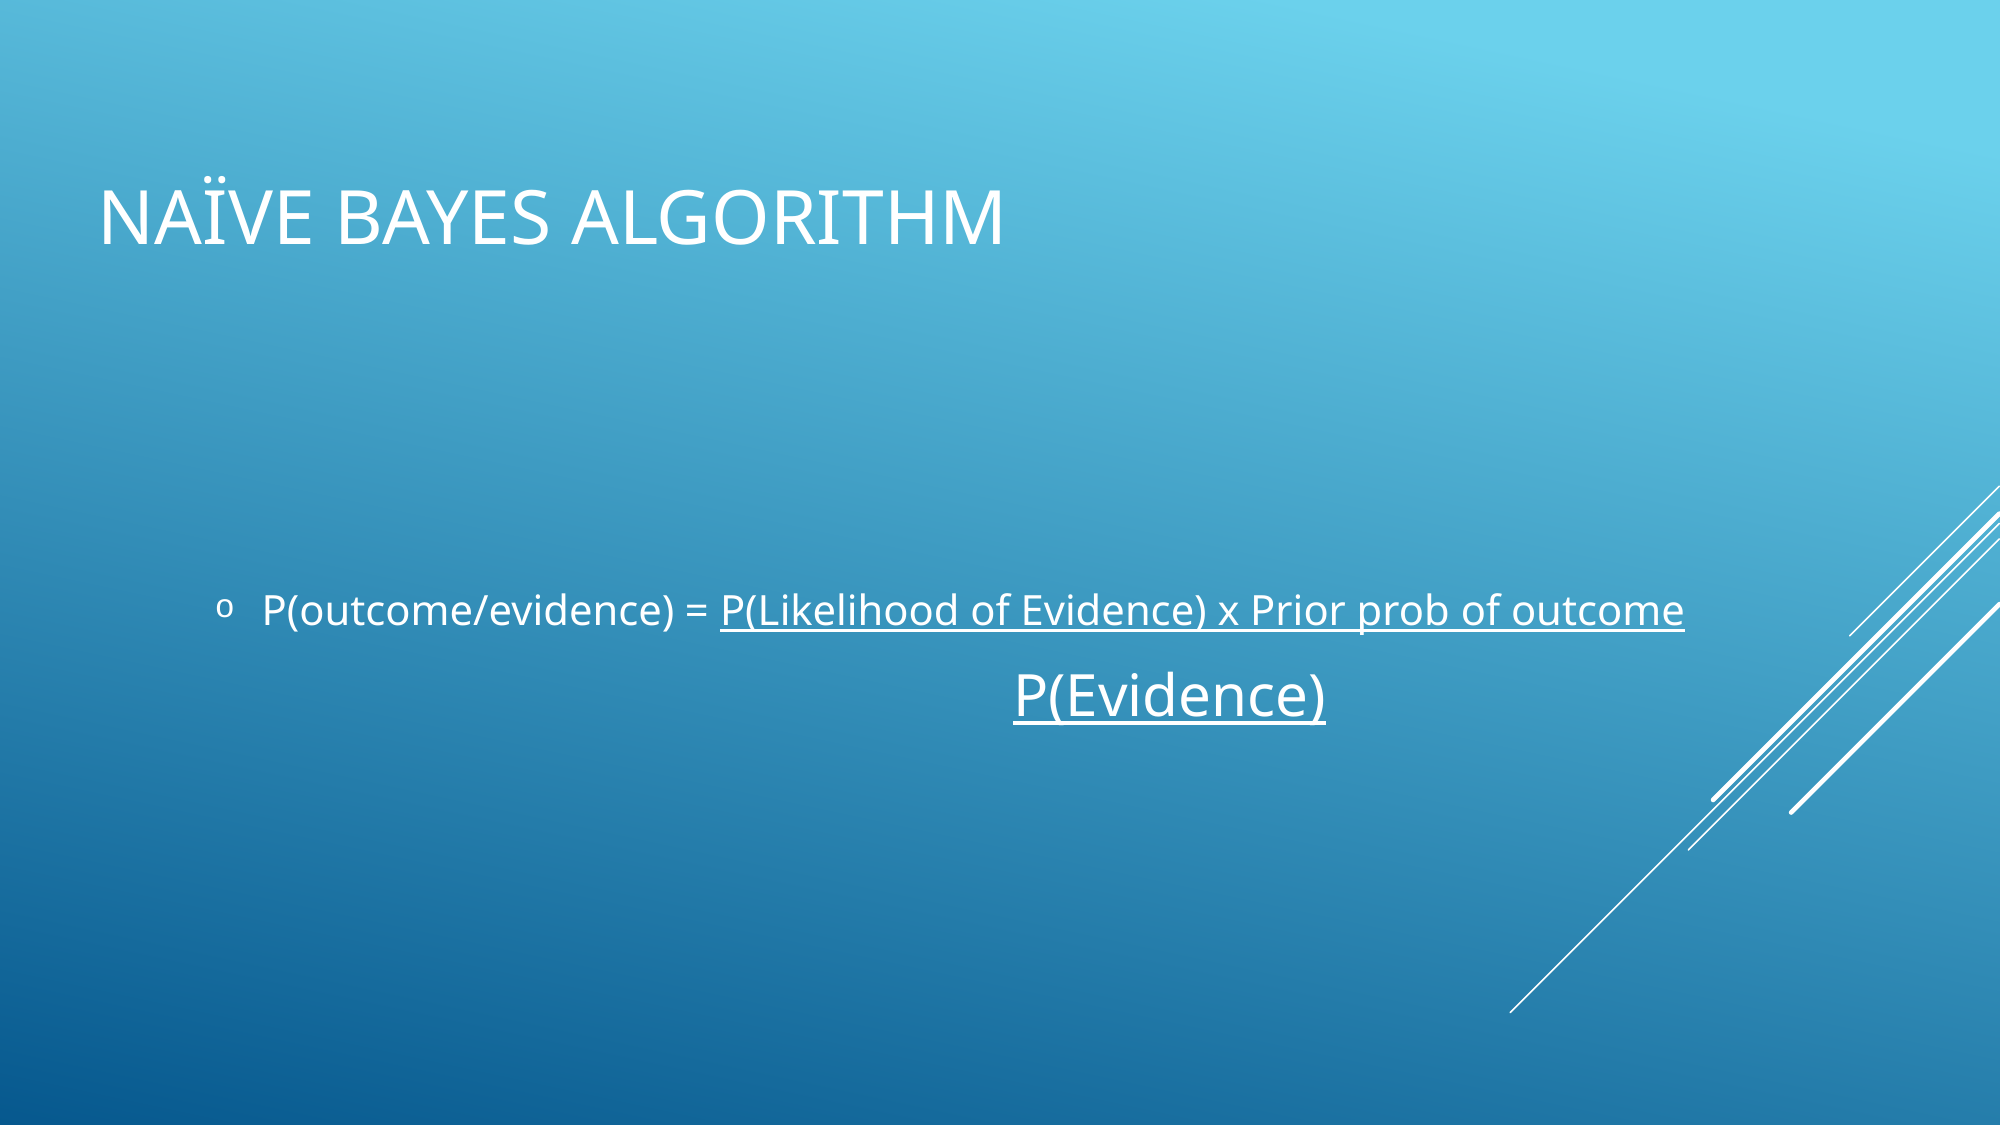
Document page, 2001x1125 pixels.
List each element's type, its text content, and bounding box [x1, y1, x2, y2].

list P(outcome/evidence) = P(Likelihood of Evidence) x Prior prob of outcome P(Evidence) [199, 305, 1808, 1006]
title Naïve Bayes algorithm [82, 90, 1808, 338]
